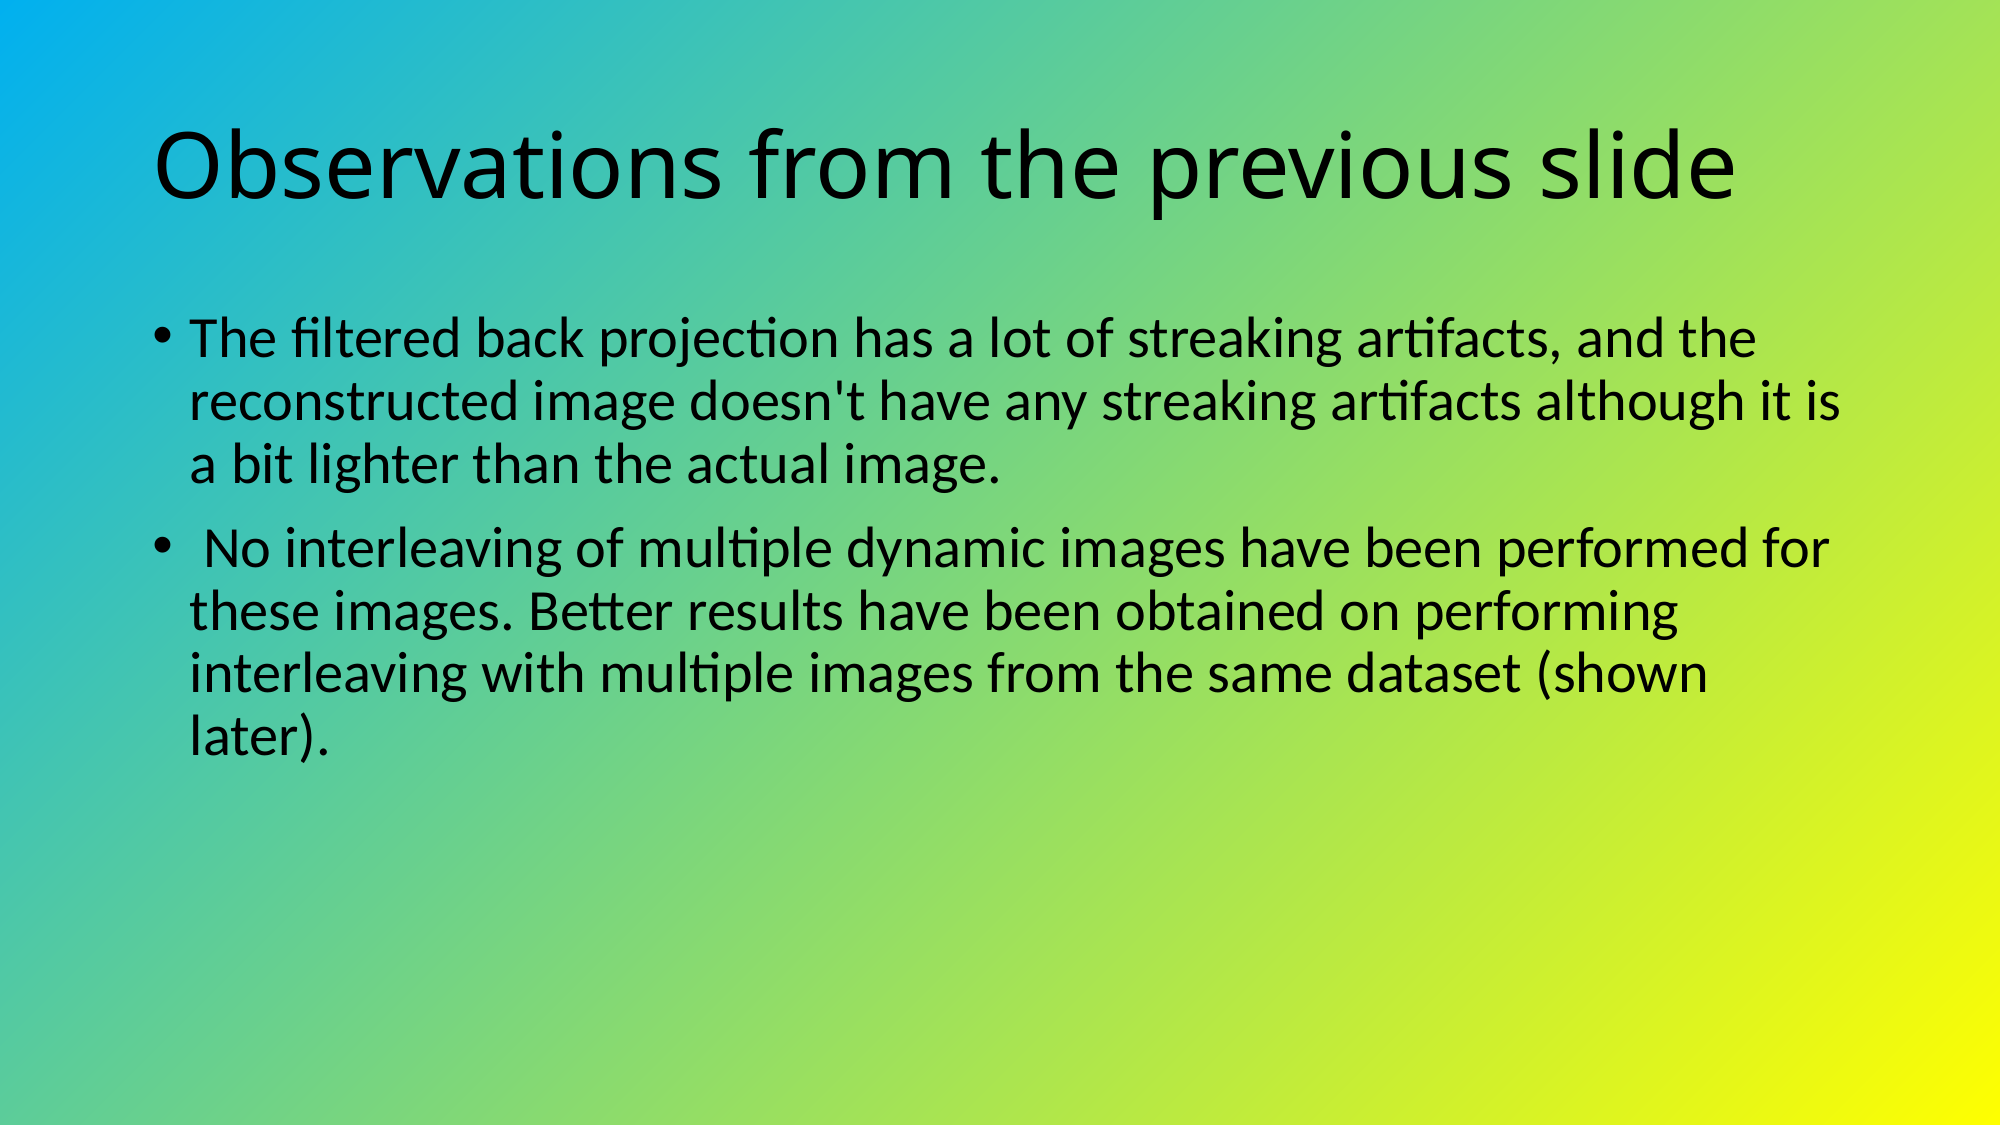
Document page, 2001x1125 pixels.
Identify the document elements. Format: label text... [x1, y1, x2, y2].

list The filtered back projection has a lot of streaking artifacts, and the reconstructed image doesn't have any streaking artifacts although it is a bit lighter than the actual image. No interleaving of multiple dynamic images have been performed for these images. Better results have been obtained on performing interleaving with multiple images from the same dataset (shown later). [137, 299, 1863, 1014]
title Observations from the previous slide [137, 59, 1863, 278]
